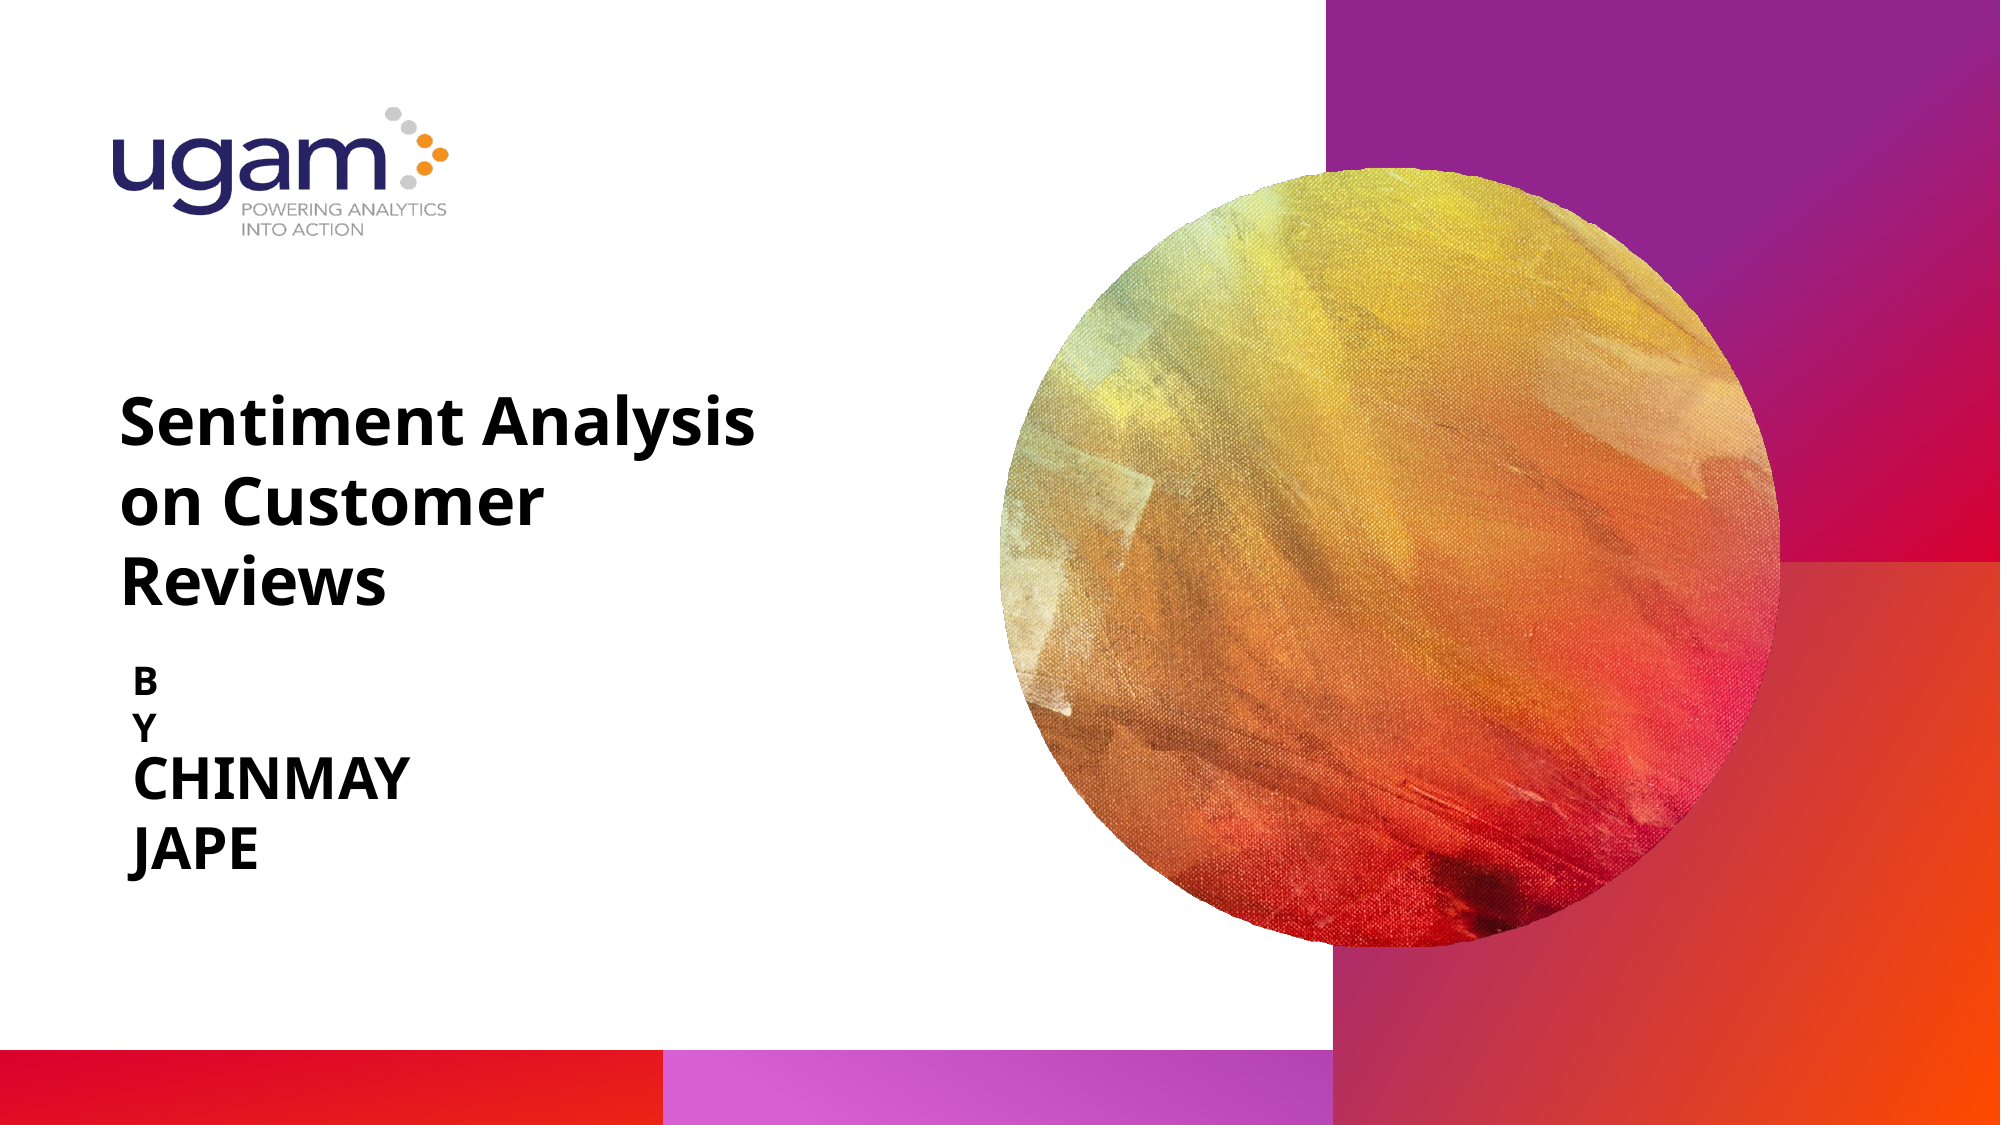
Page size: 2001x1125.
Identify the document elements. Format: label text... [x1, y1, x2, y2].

text_box [0, 0, 2000, 1125]
text_box B Y [130, 653, 191, 739]
title Sentiment Analysis on Customer Reviews [117, 376, 781, 619]
text_box [999, 167, 1781, 947]
text_box CHINMAY JAPE [130, 739, 525, 882]
picture [113, 74, 619, 268]
